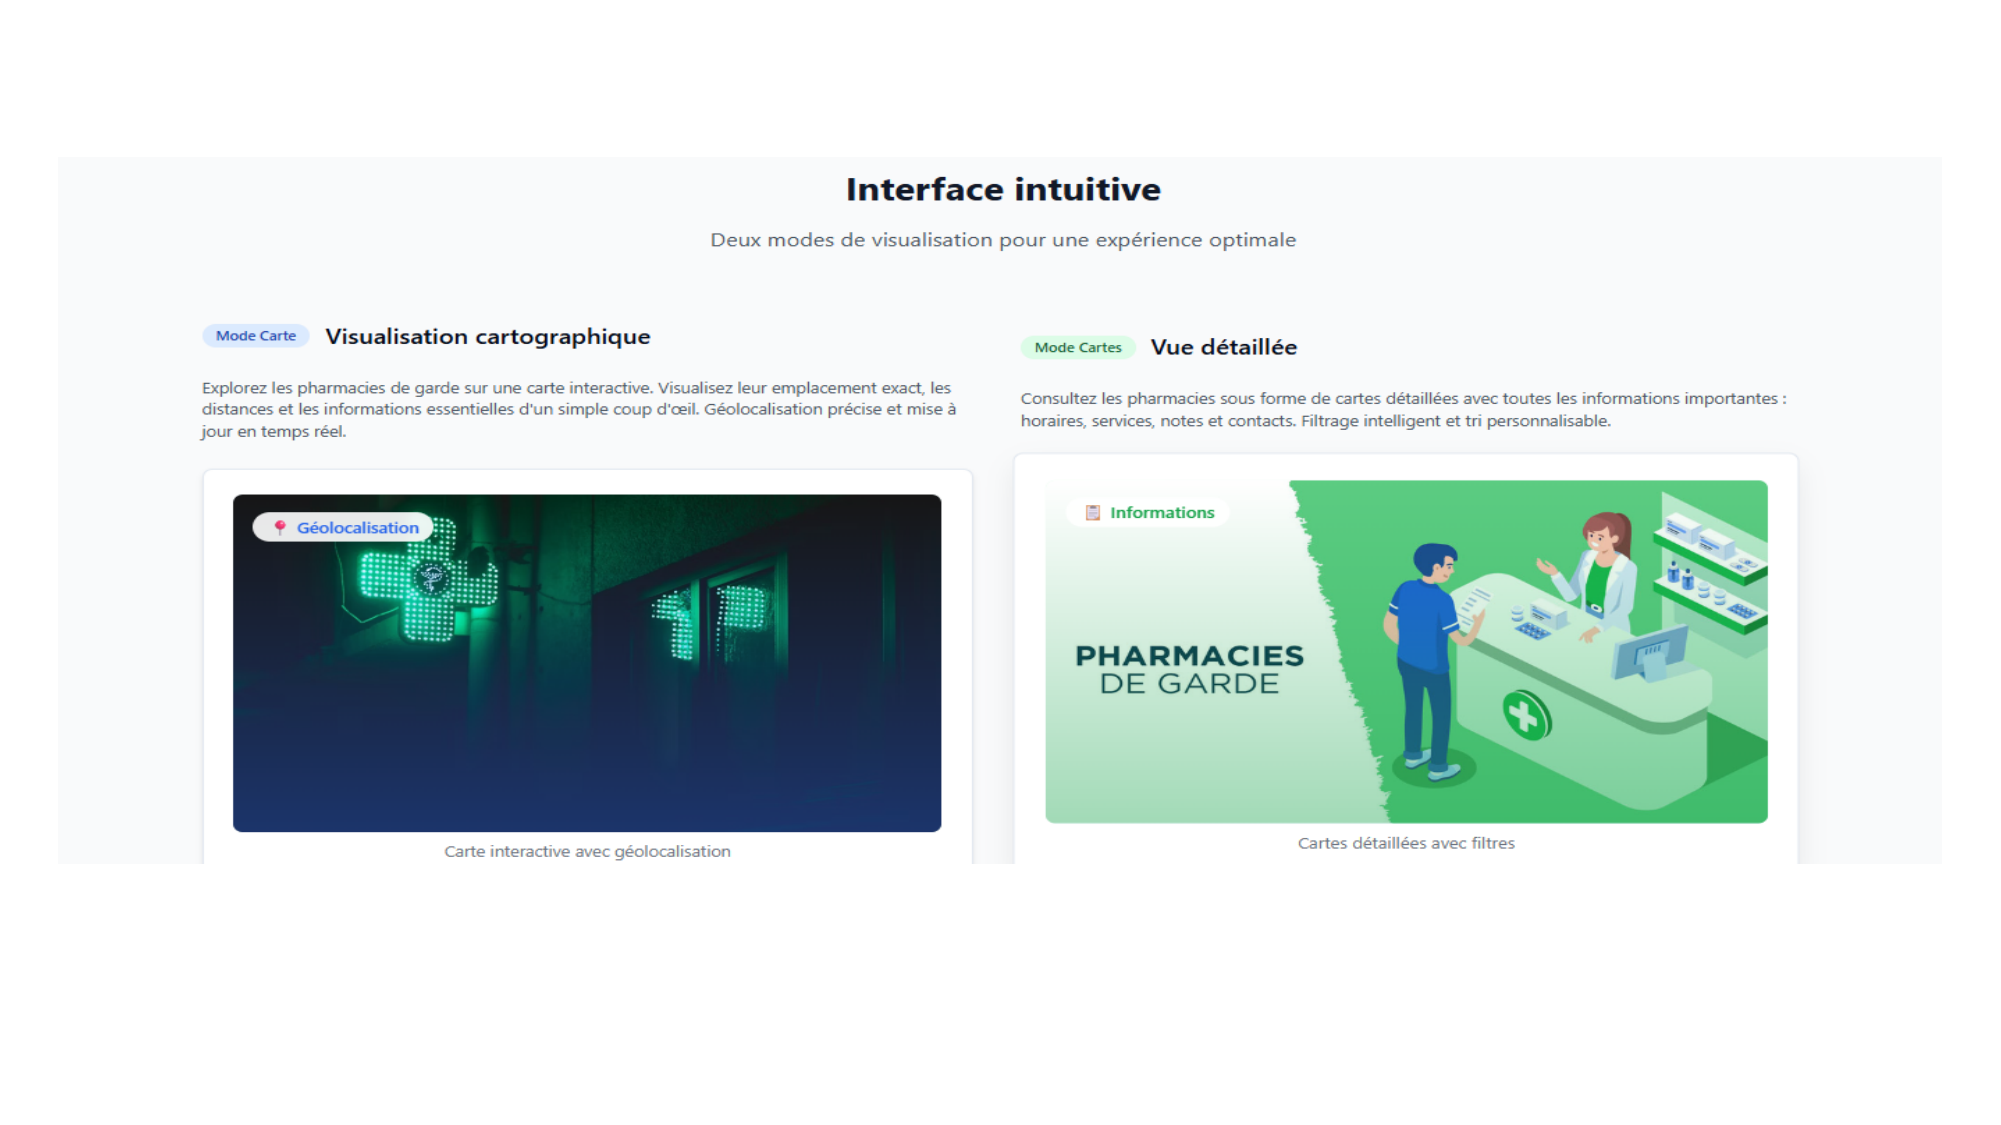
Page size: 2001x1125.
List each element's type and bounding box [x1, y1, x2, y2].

list [57, 157, 1943, 865]
